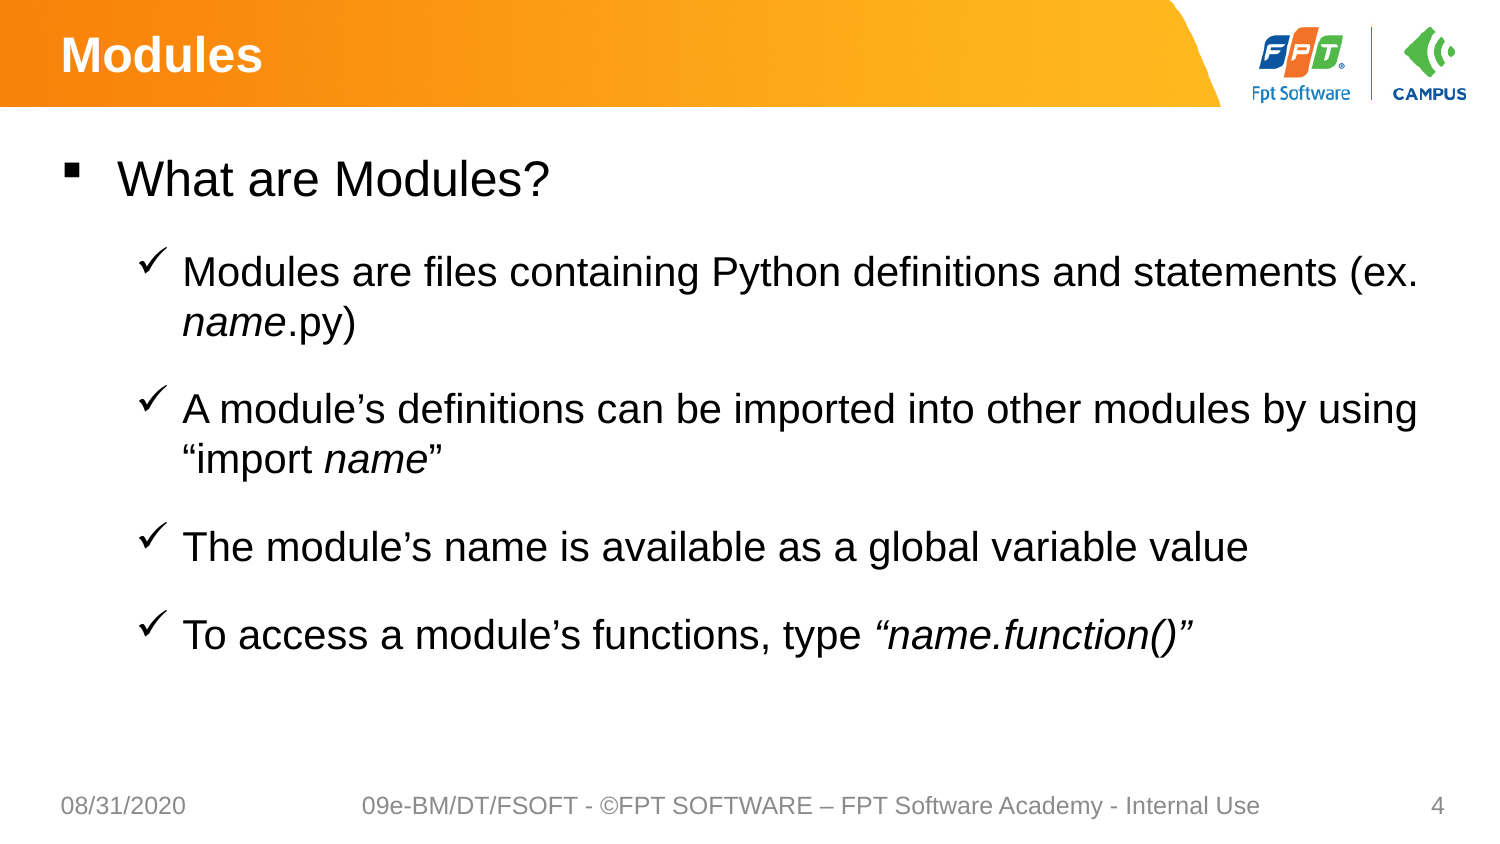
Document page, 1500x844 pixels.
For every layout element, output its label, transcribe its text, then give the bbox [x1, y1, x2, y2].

footer 09e-BM/DT/FSOFT - ©FPT SOFTWARE – FPT Software Academy - Internal Use [289, 782, 1335, 827]
picture [0, 0, 1500, 844]
list What are Modules? Modules are files containing Python definitions and statements (ex. name.py) A module’s definitions can be imported into other modules by using “import name” The module’s name is available as a global variable value To access a module’s functions, type “name.function()” [45, 139, 1461, 754]
slide_number 4 [1350, 782, 1461, 827]
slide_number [45, 782, 270, 827]
title Modules [45, 0, 1176, 106]
